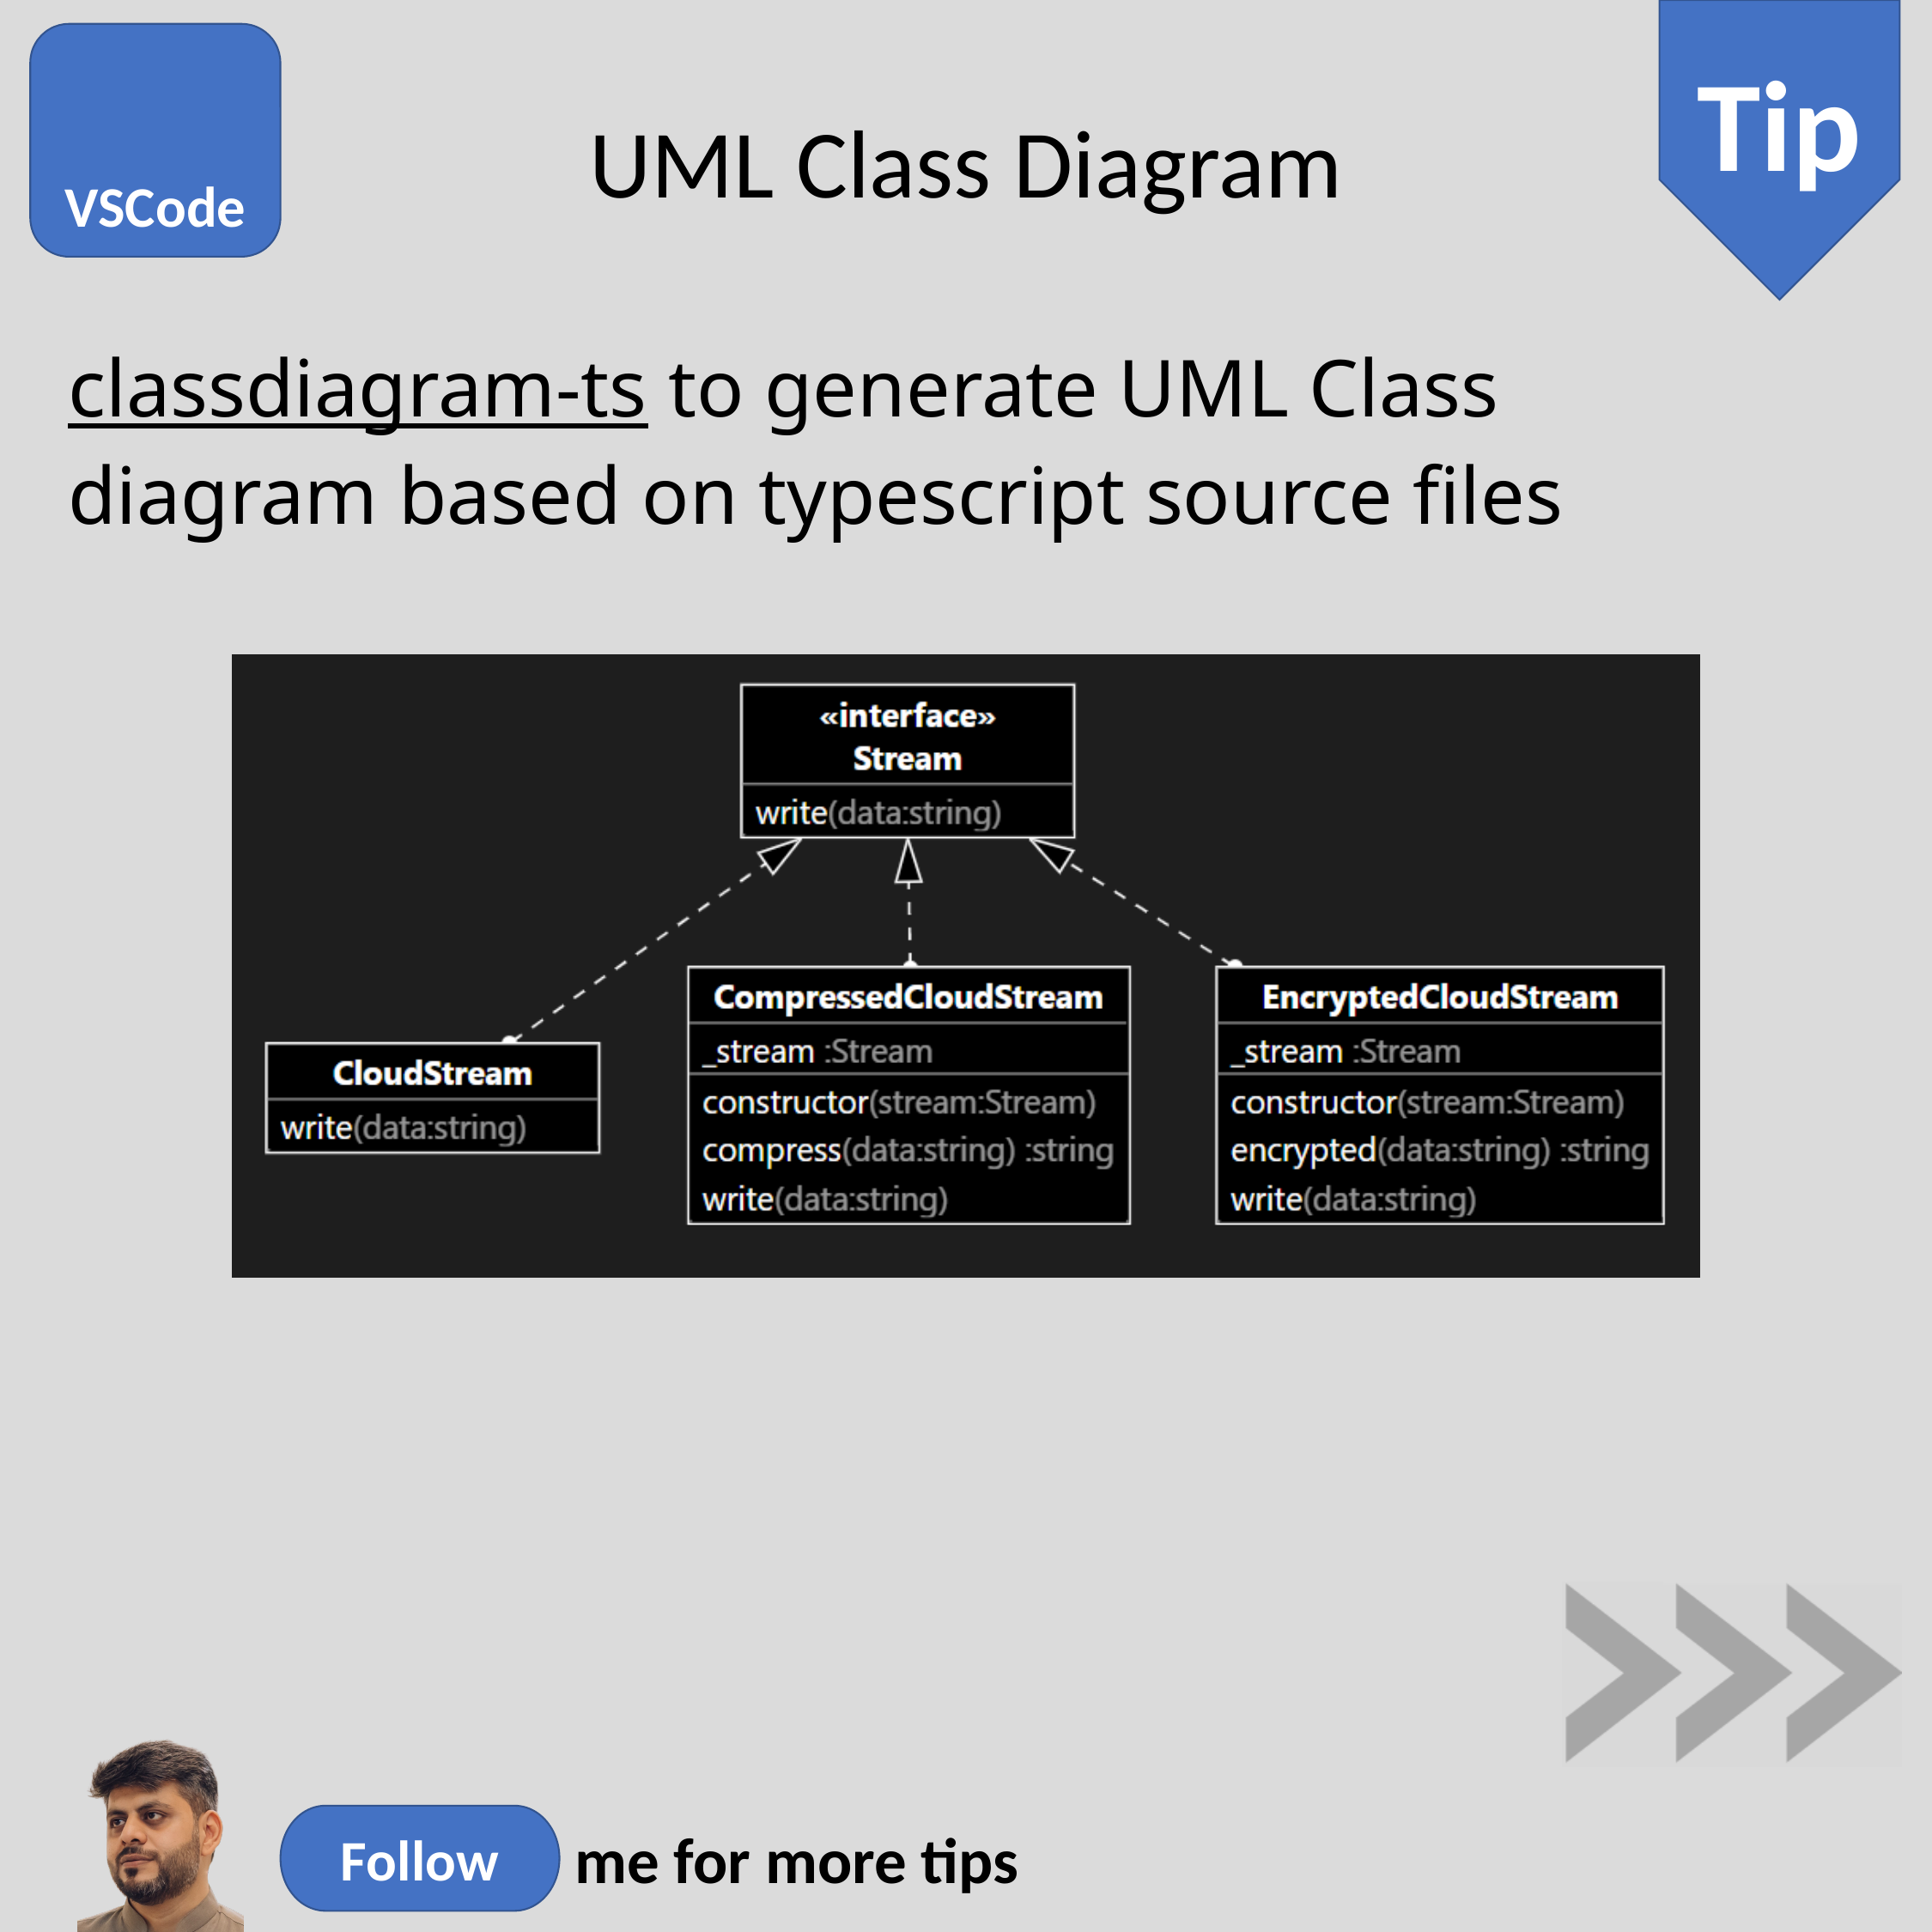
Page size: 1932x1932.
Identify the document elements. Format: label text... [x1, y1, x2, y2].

picture [1562, 1582, 1902, 1767]
text_box me for more tips [562, 1812, 1033, 1903]
text_box classdiagram-ts to generate UML Class diagram based on typescript source files [55, 331, 1822, 547]
picture [76, 1731, 244, 1932]
text_box Tip [1658, 0, 1901, 301]
picture [231, 654, 1700, 1278]
text_box VSCode [29, 22, 282, 258]
text_box Follow [279, 1804, 561, 1912]
text_box UML Class Diagram [291, 94, 1641, 224]
